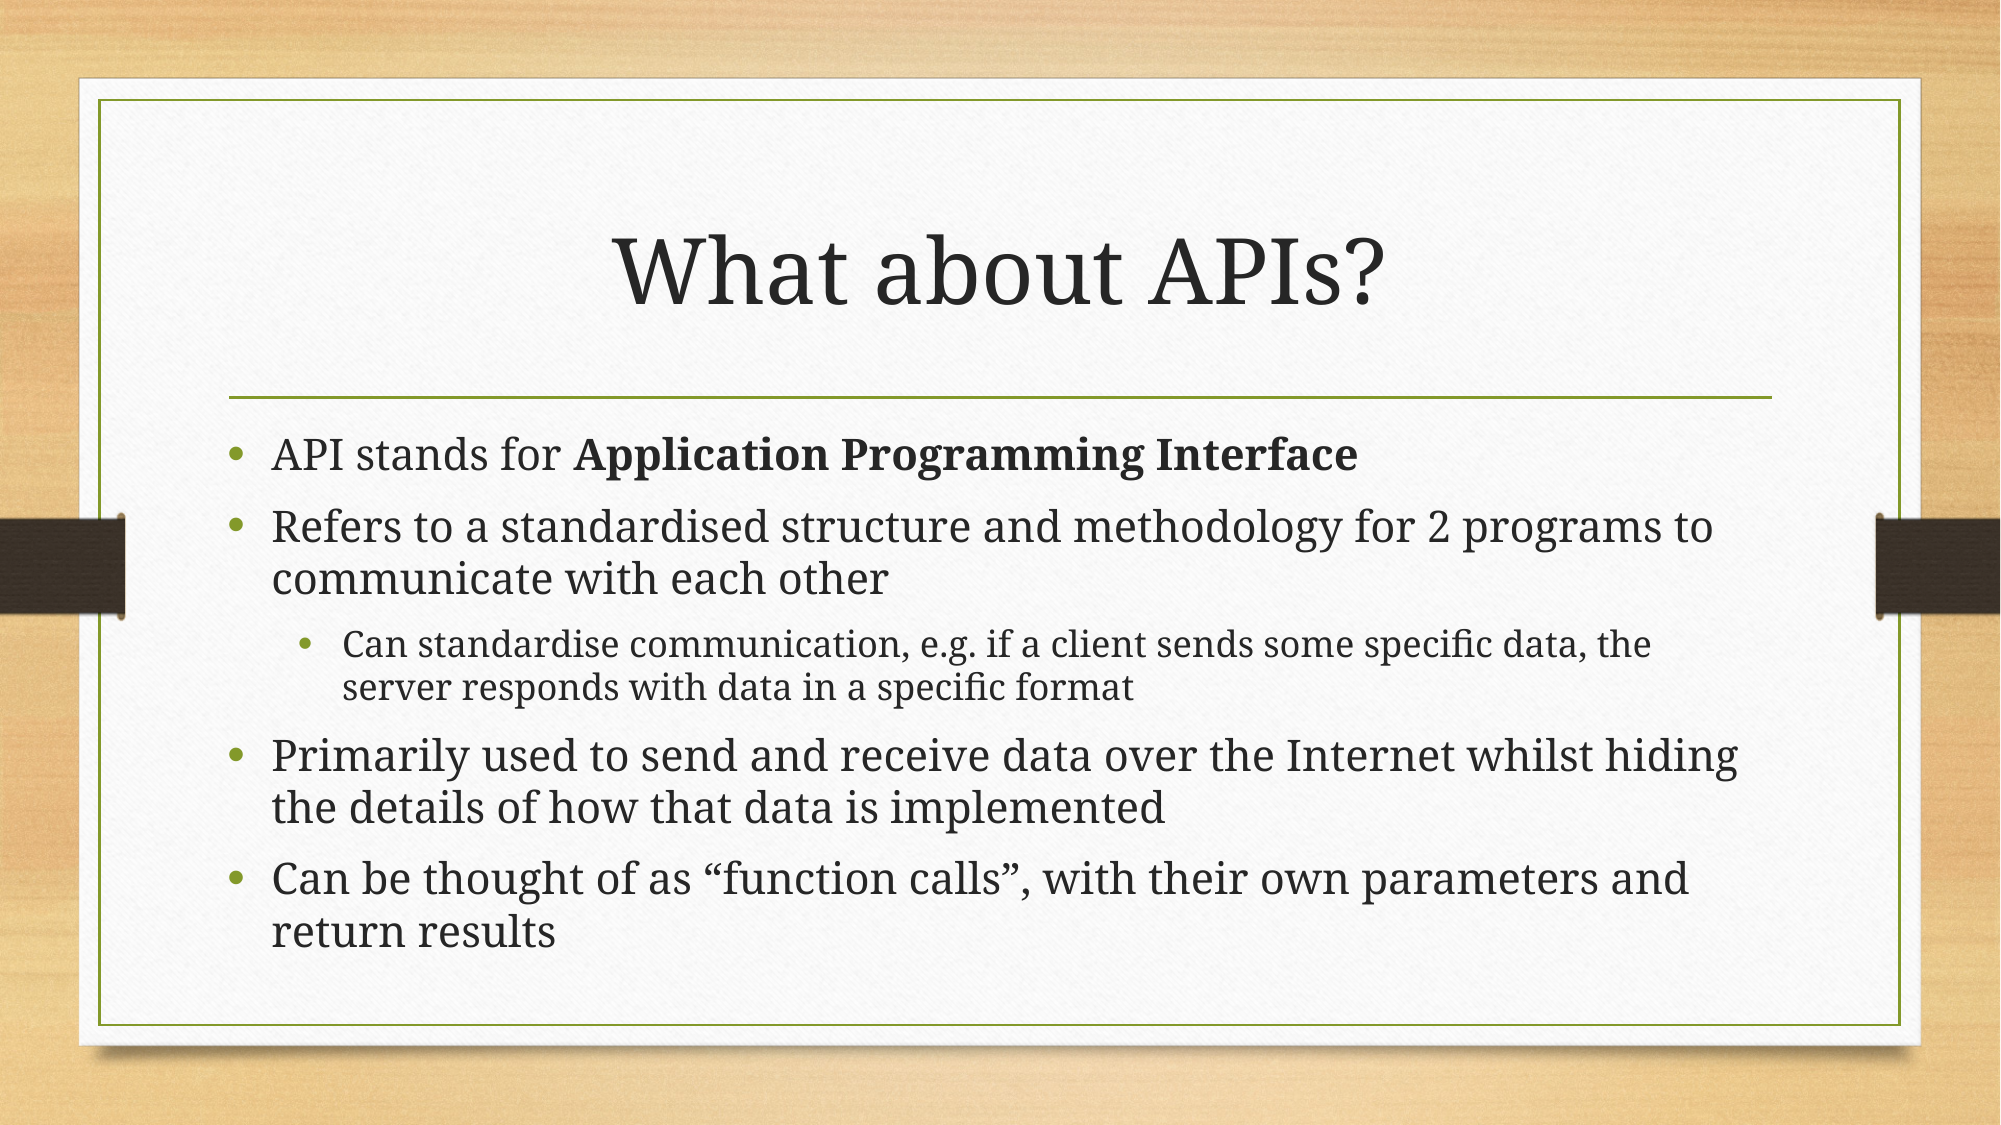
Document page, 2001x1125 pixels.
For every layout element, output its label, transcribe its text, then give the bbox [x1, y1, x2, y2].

list API stands for Application Programming Interface Refers to a standardised structure and methodology for 2 programs to communicate with each other Can standardise communication, e.g. if a client sends some specific data, the server responds with data in a specific format Primarily used to send and receive data over the Internet whilst hiding the details of how that data is implemented Can be thought of as “function calls”, with their own parameters and return results [212, 419, 1788, 964]
title What about APIs? [212, 161, 1788, 375]
picture [0, 0, 2001, 1125]
